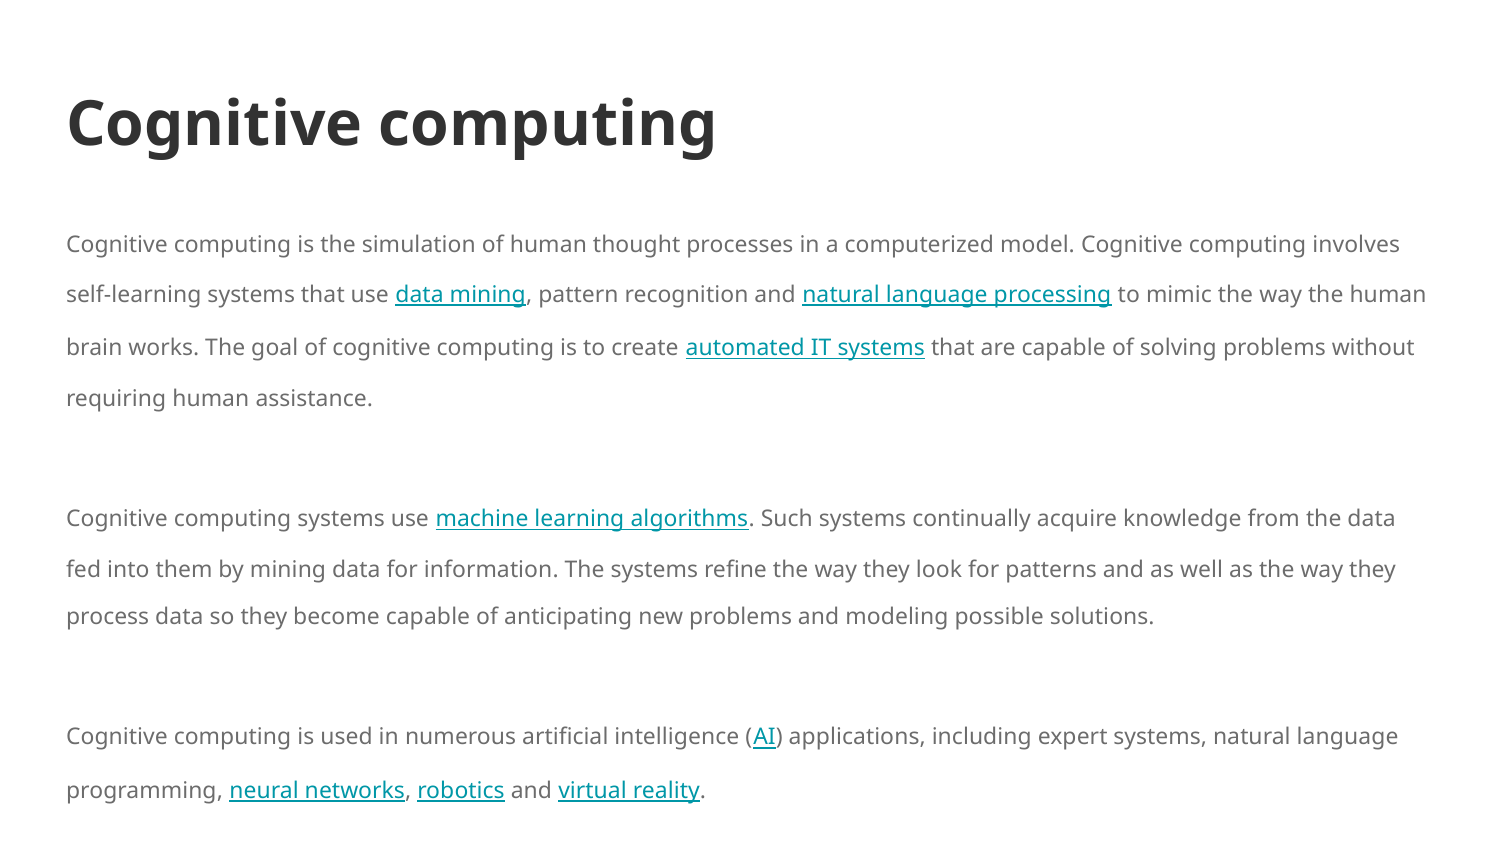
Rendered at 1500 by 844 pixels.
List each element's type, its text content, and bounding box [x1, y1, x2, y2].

text_box Cognitive computing is the simulation of human thought processes in a computerized model. Cognitive computing involves self-learning systems that use data mining, pattern recognition and natural language processing to mimic the way the human brain works. The goal of cognitive computing is to create automated IT systems that are capable of solving problems without requiring human assistance. Cognitive computing systems use machine learning algorithms. Such systems continually acquire knowledge from the data fed into them by mining data for information. The systems refine the way they look for patterns and as well as the way they process data so they become capable of anticipating new problems and modeling possible solutions. Cognitive computing is used in numerous artificial intelligence (AI) applications, including expert systems, natural language programming, neural networks, robotics and virtual reality. [51, 195, 1449, 798]
text_box Cognitive computing [51, 60, 1449, 155]
